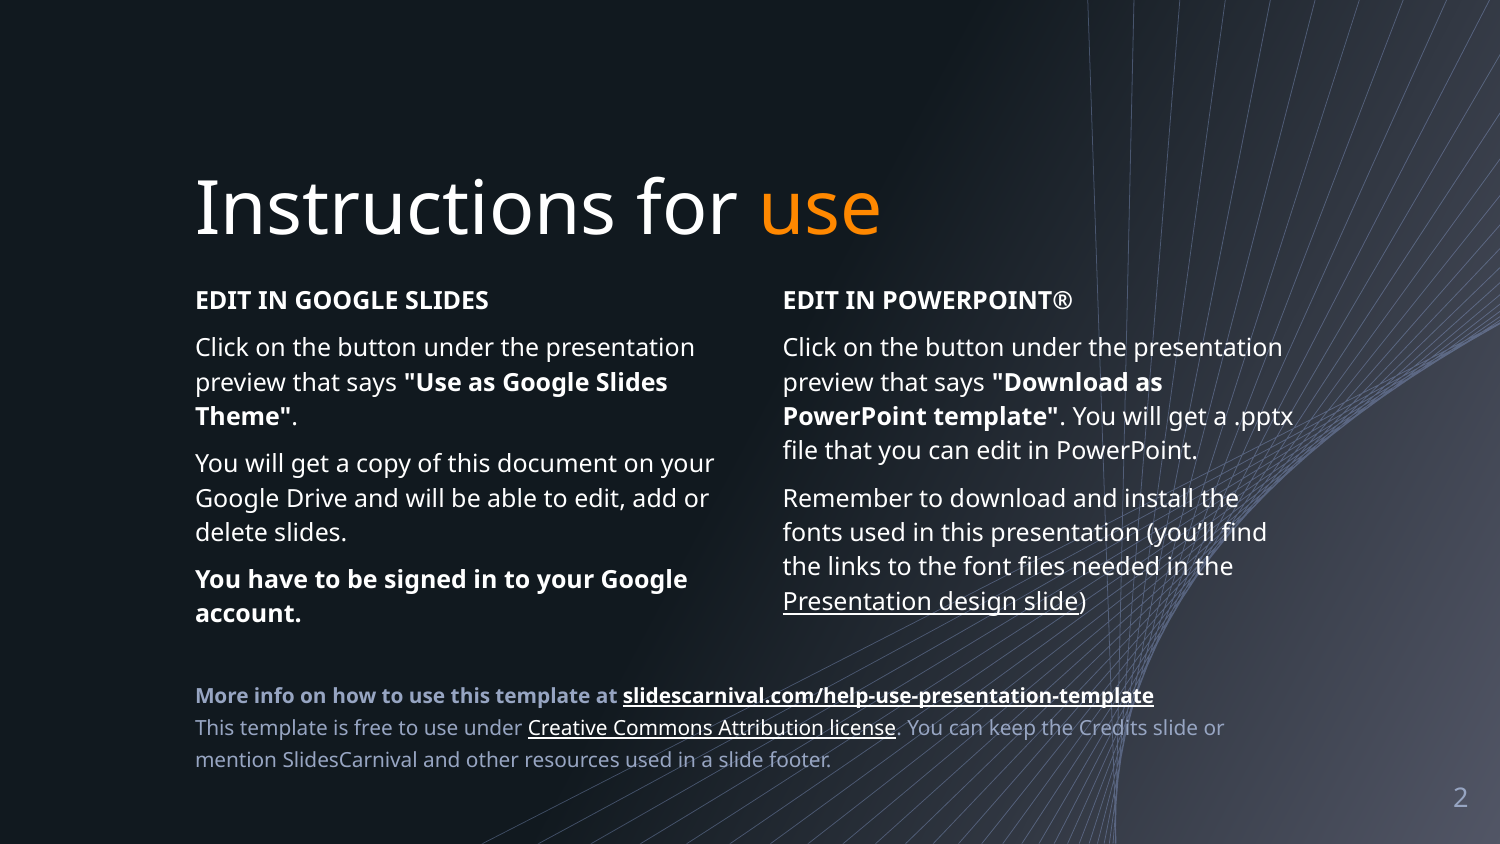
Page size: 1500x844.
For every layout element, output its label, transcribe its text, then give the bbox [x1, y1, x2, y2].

list EDIT IN GOOGLE SLIDES Click on the button under the presentation preview that says "Use as Google Slides Theme". You will get a copy of this document on your Google Drive and will be able to edit, add or delete slides. You have to be signed in to your Google account. [195, 280, 718, 538]
slide_number ‹#› [1378, 766, 1469, 832]
list EDIT IN POWERPOINT® Click on the button under the presentation preview that says "Download as PowerPoint template". You will get a .pptx file that you can edit in PowerPoint. Remember to download and install the fonts used in this presentation (you’ll find the links to the font files needed in the Presentation design slide) [782, 280, 1305, 538]
list More info on how to use this template at slidescarnival.com/help-use-presentation-template This template is free to use under Creative Commons Attribution license. You can keep the Credits slide or mention SlidesCarnival and other resources used in a slide footer. [195, 678, 1305, 769]
title Instructions for use [195, 171, 1305, 251]
